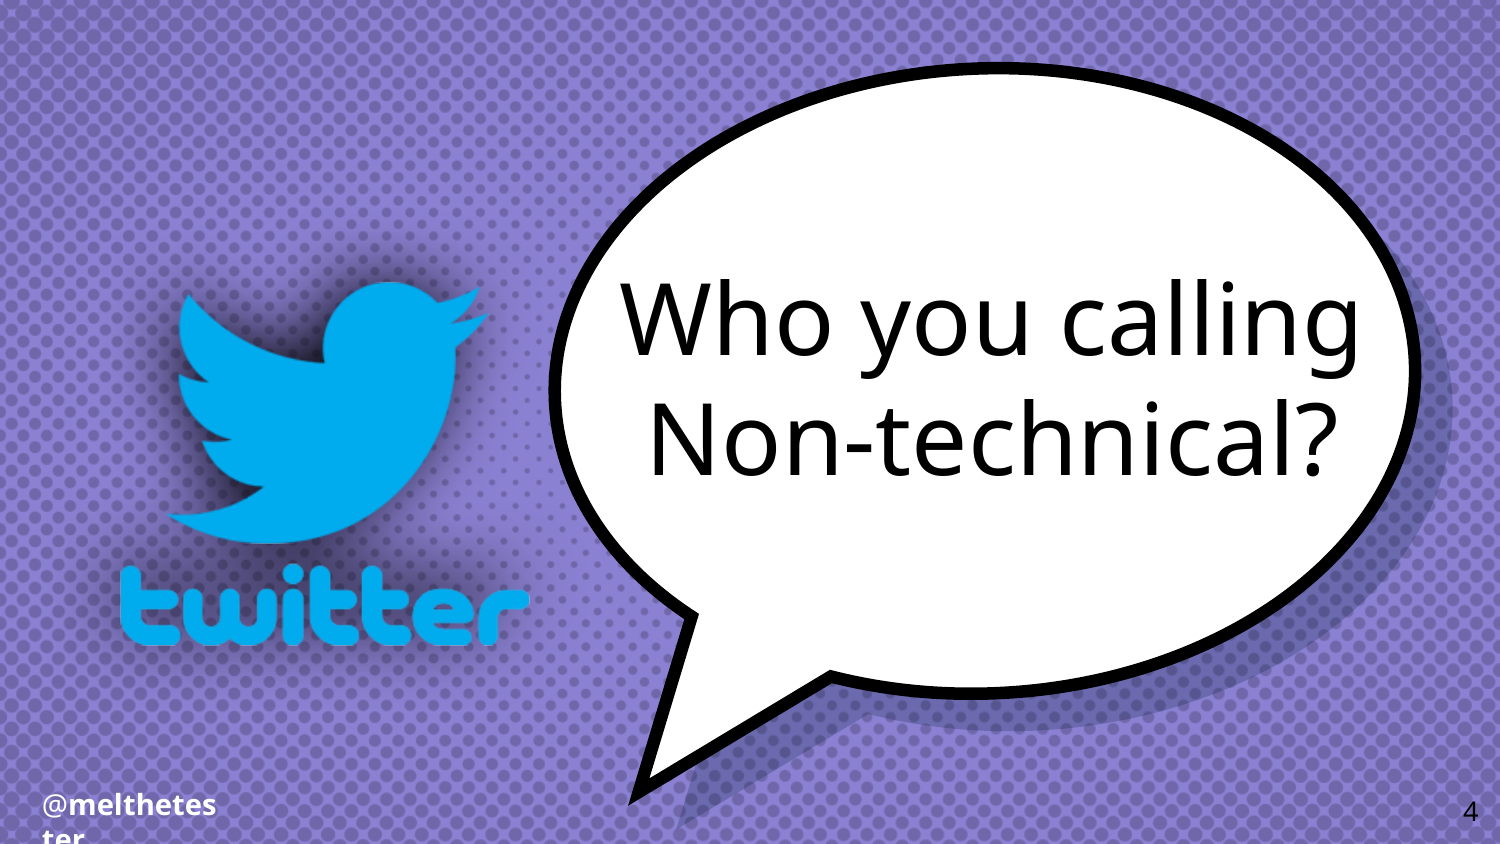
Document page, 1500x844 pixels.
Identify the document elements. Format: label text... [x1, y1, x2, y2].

slide_number 4 [1403, 779, 1494, 844]
title Who you calling Non-technical? [591, 155, 1393, 511]
picture [73, 259, 575, 666]
text_box @melthetester [26, 771, 243, 835]
